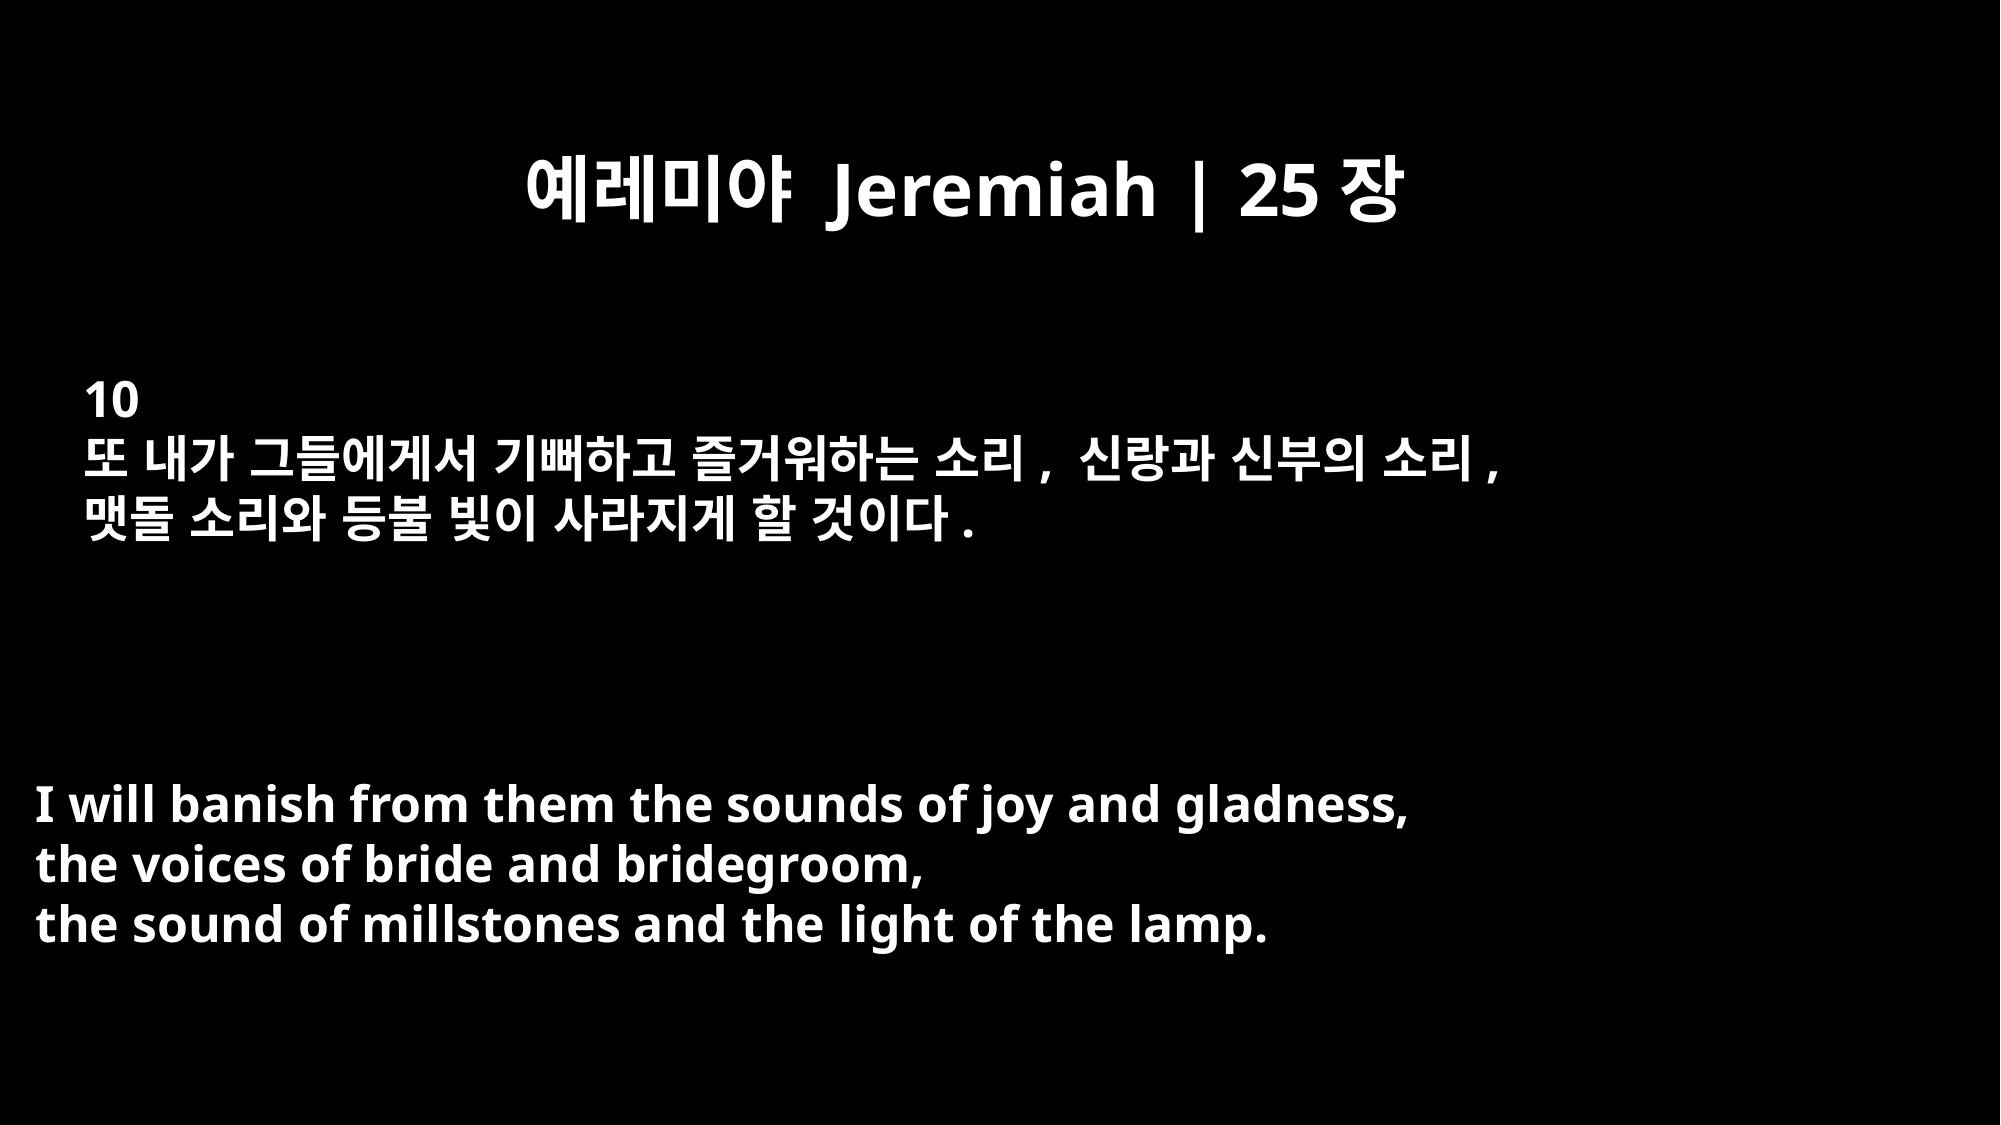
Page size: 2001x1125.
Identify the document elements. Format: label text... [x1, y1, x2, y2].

text_box 10 또 내가 그들에게서 기뻐하고 즐거워하는 소리, 신랑과 신부의 소리, 맷돌 소리와 등불 빛이 사라지게 할 것이다. [68, 359, 1516, 555]
text_box 예레미야 Jeremiah | 25장 [510, 136, 1422, 239]
text_box I will banish from them the sounds of joy and gladness, the voices of bride and bridegroom, the sound of millstones and the light of the lamp. [20, 764, 1426, 960]
